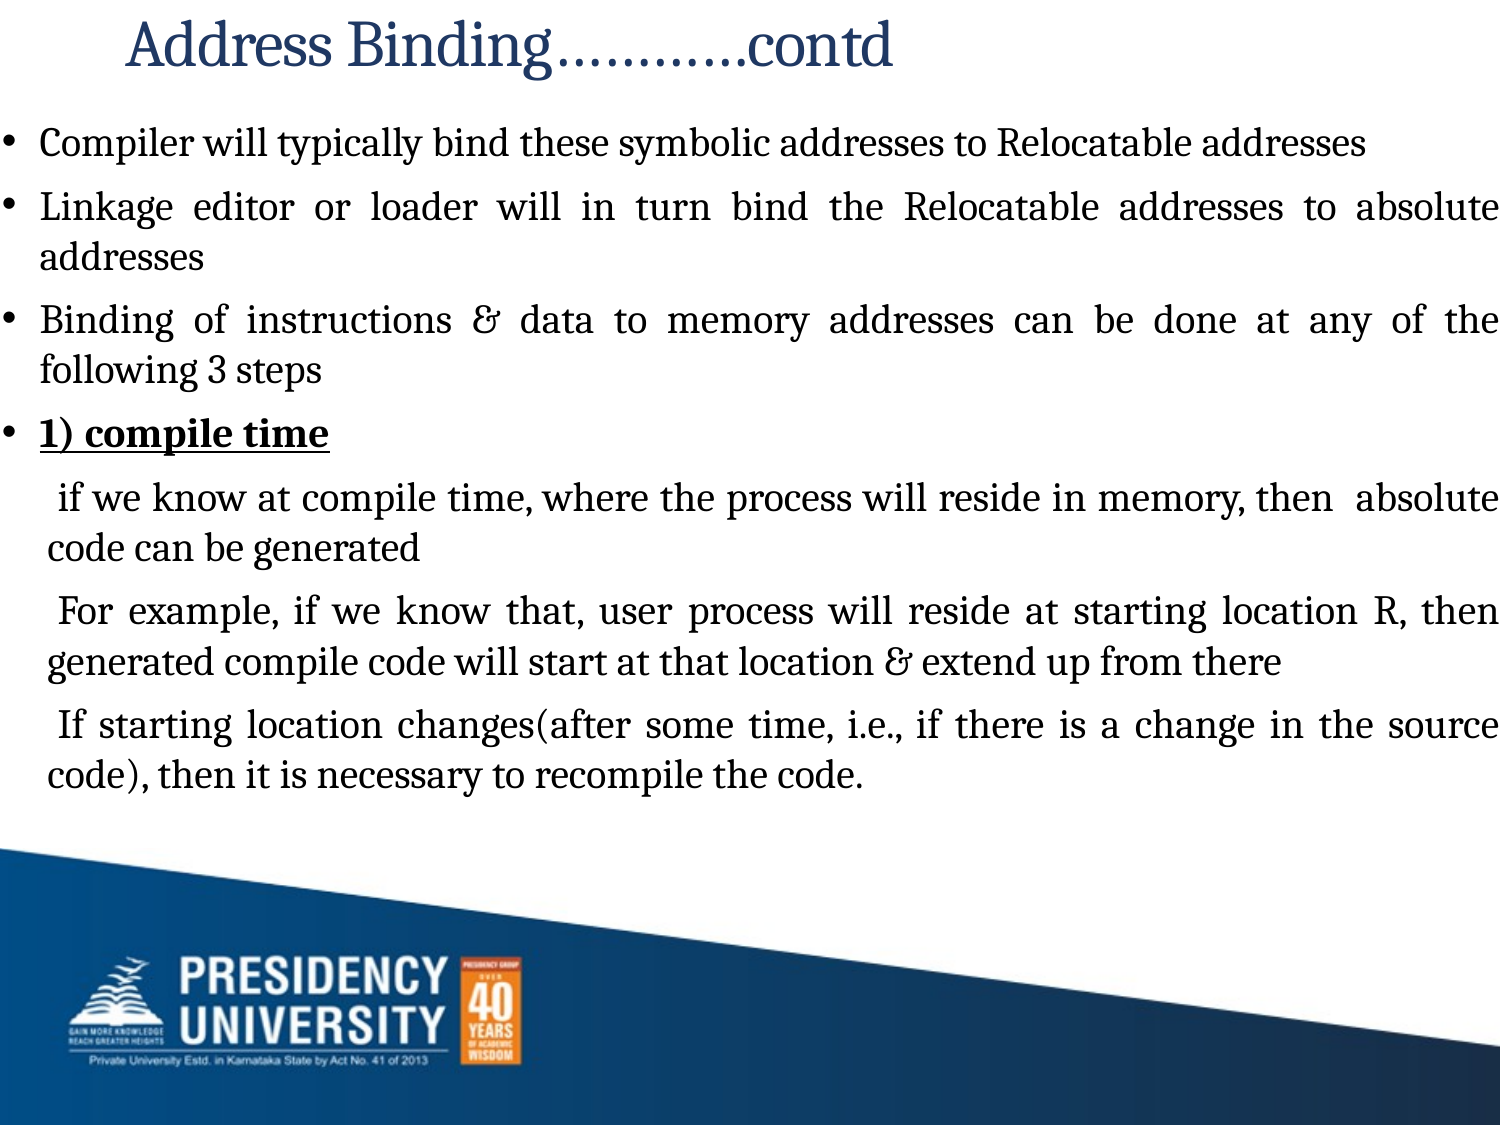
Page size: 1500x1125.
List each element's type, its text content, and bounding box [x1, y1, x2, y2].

title Address Binding…………contd [125, 0, 1351, 81]
picture [0, 915, 1500, 1125]
list Compiler will typically bind these symbolic addresses to Relocatable addresses Linkage editor or loader will in turn bind the Relocatable addresses to absolute addresses Binding of instructions & data to memory addresses can be done at any of the following 3 steps 1) compile time if we know at compile time, where the process will reside in memory, then absolute code can be generated For example, if we know that, user process will reside at starting location R, then generated compile code will start at that location & extend up from there If starting location changes(after some time, i.e., if there is a change in the source code), then it is necessary to recompile the code. [0, 114, 1500, 915]
